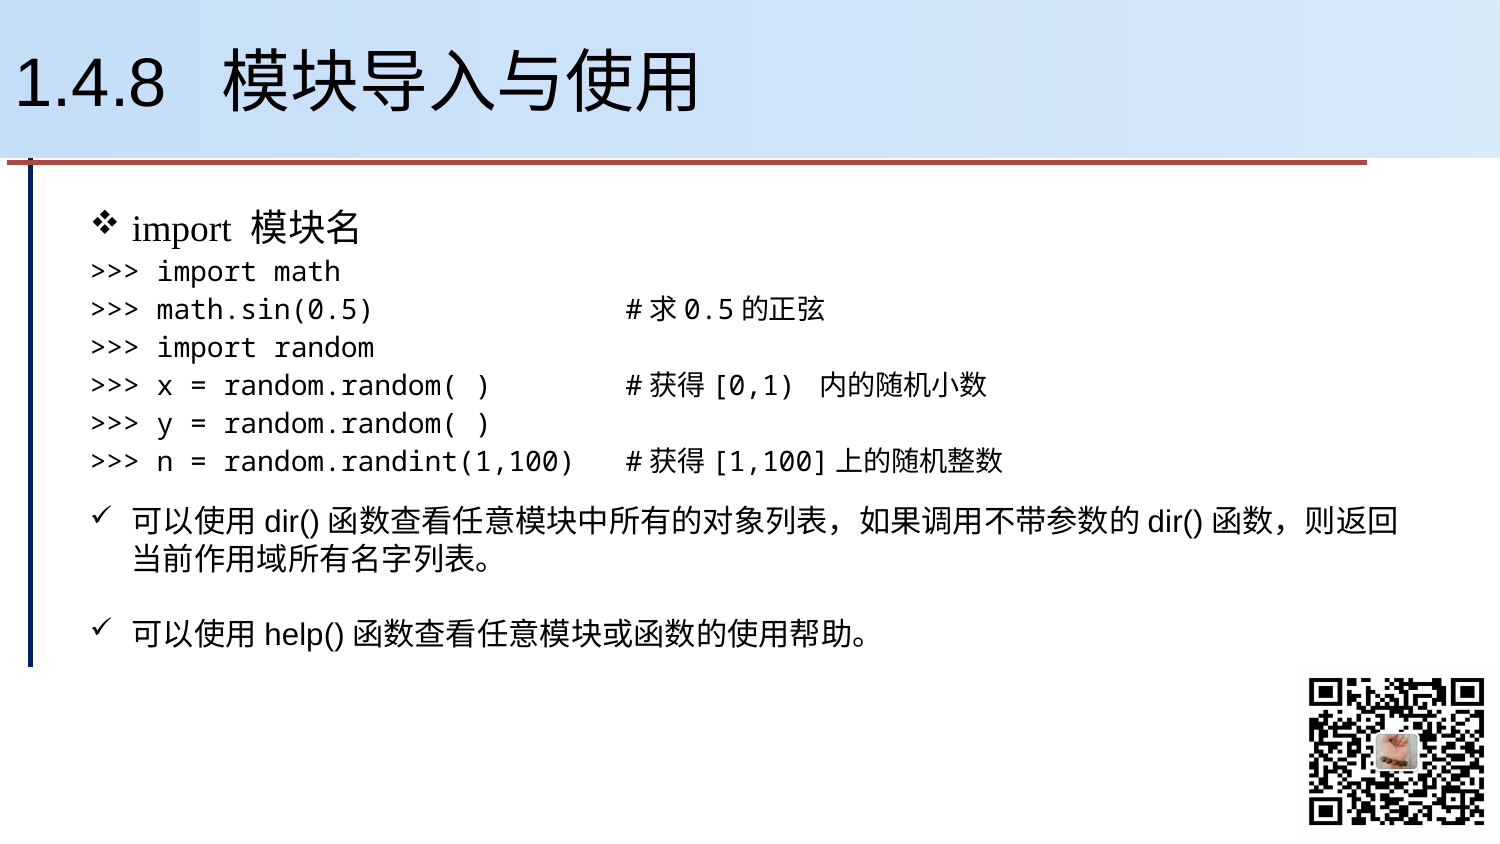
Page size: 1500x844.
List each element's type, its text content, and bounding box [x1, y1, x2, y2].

title 1.4.8 模块导入与使用 [0, 0, 1500, 159]
list import 模块名 >>> import math >>> math.sin(0.5) #求0.5的正弦 >>> import random >>> x = random.random( ) #获得[0,1) 内的随机小数 >>> y = random.random( ) >>> n = random.randint(1,100) #获得[1,100]上的随机整数 可以使用dir()函数查看任意模块中所有的对象列表，如果调用不带参数的dir()函数，则返回当前作用域所有名字列表。 可以使用help()函数查看任意模块或函数的使用帮助。 [74, 196, 1426, 755]
picture [1295, 666, 1498, 837]
